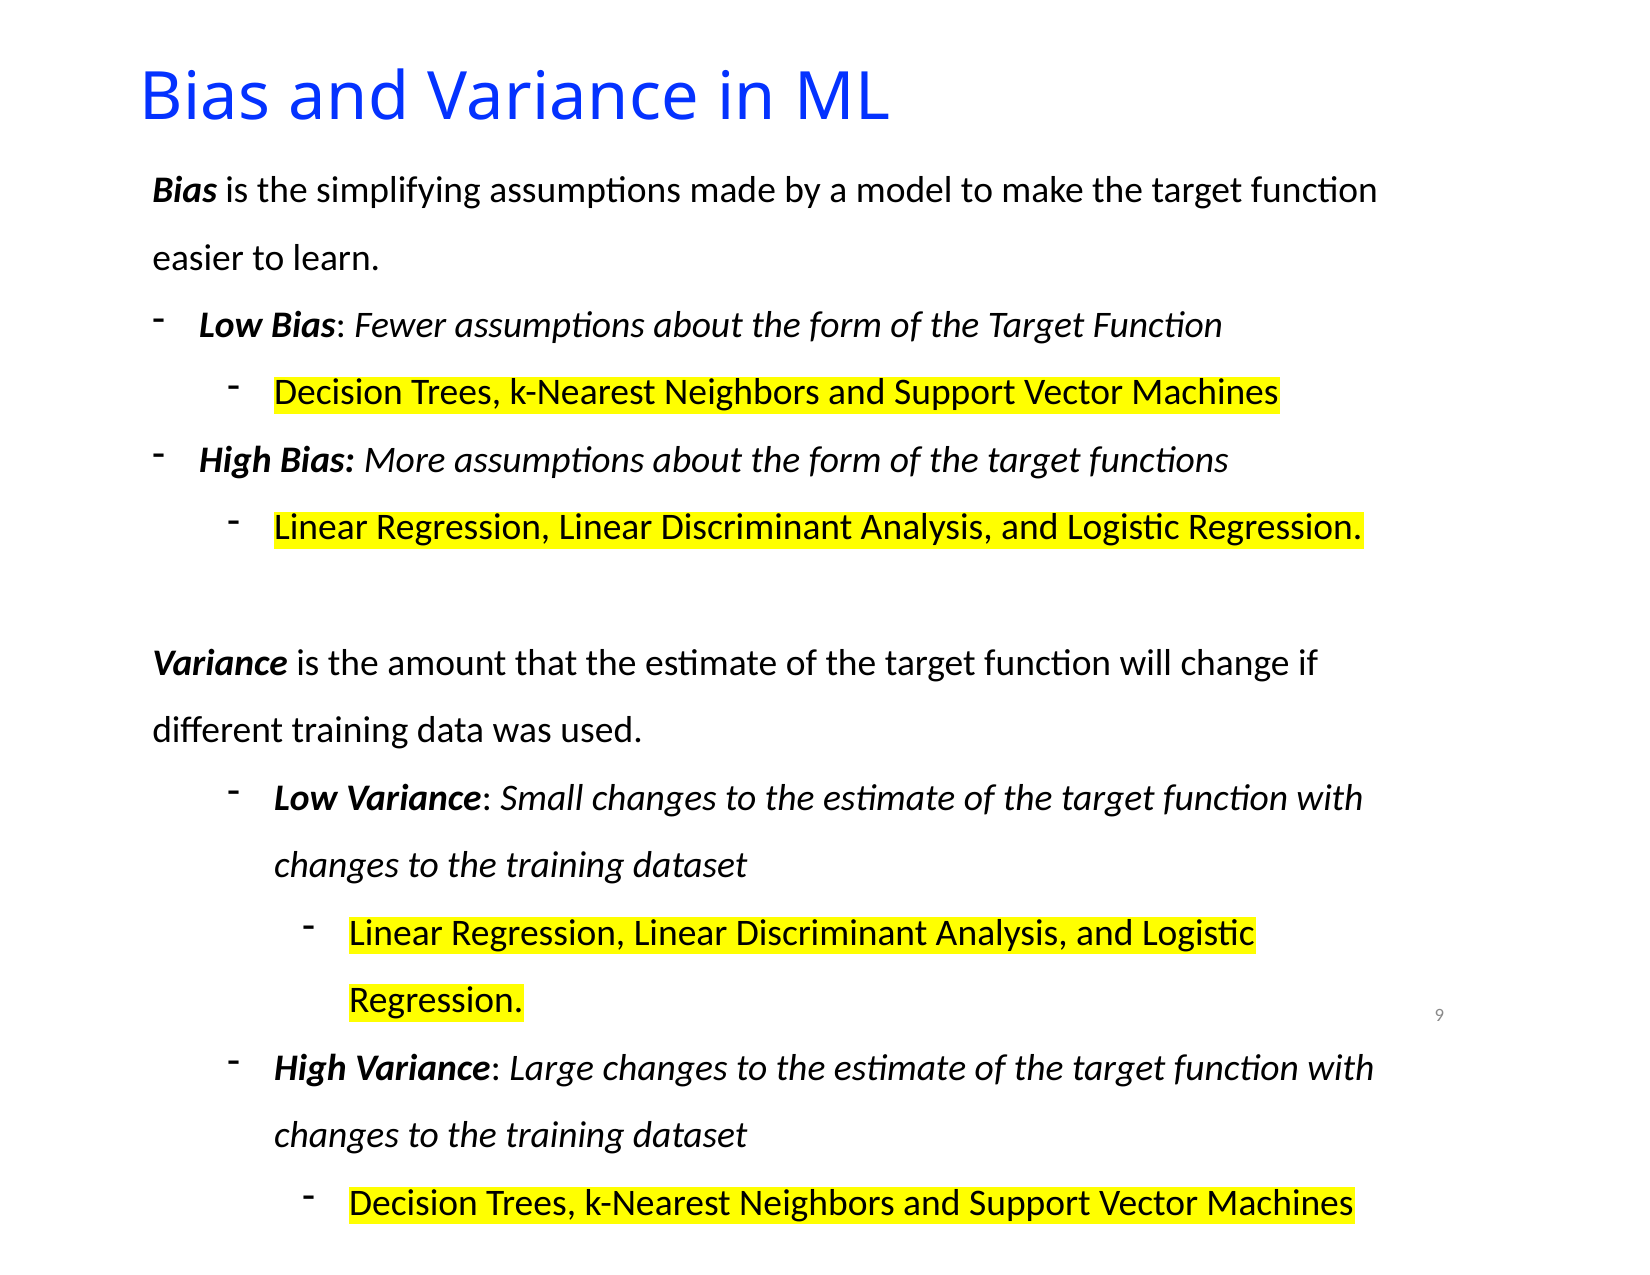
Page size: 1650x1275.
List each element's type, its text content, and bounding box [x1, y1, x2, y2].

slide_number 9 [1428, 1001, 1462, 1275]
text_box Bias is the simplifying assumptions made by a model to make the target function easier to learn. Low Bias: Fewer assumptions about the form of the Target Function Decision Trees, k-Nearest Neighbors and Support Vector Machines High Bias: More assumptions about the form of the target functions Linear Regression, Linear Discriminant Analysis, and Logistic Regression. Variance is the amount that the estimate of the target function will change if different training data was used. Low Variance: Small changes to the estimate of the target function with changes to the training dataset Linear Regression, Linear Discriminant Analysis, and Logistic Regression. High Variance: Large changes to the estimate of the target function with changes to the training dataset Decision Trees, k-Nearest Neighbors and Support Vector Machines [137, 135, 1450, 1230]
title Bias and Variance in ML [137, 50, 1131, 135]
